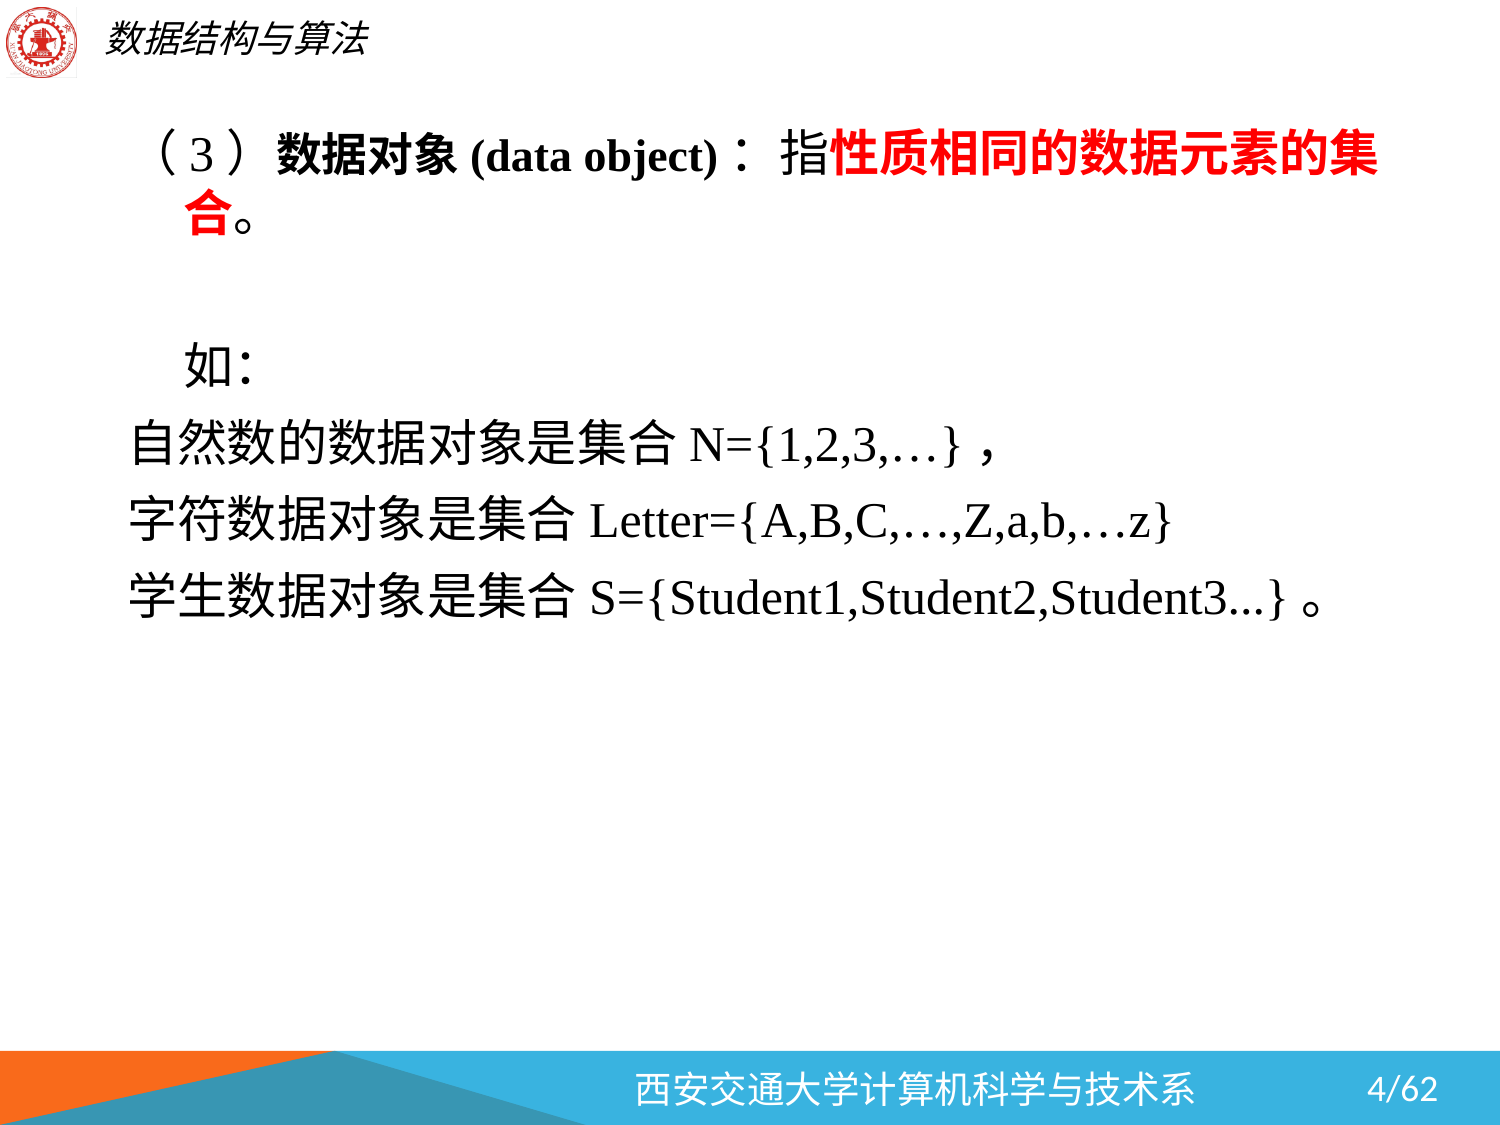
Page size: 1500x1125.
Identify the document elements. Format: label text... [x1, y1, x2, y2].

list （3）数据对象(data object)：指性质相同的数据元素的集合。 如： 自然数的数据对象是集合N={1,2,3,…}， 字符数据对象是集合Letter={A,B,C,…,Z,a,b,…z} 学生数据对象是集合S={Student1,Student2,Student3...}。 [112, 113, 1442, 1035]
picture [6, 7, 77, 78]
